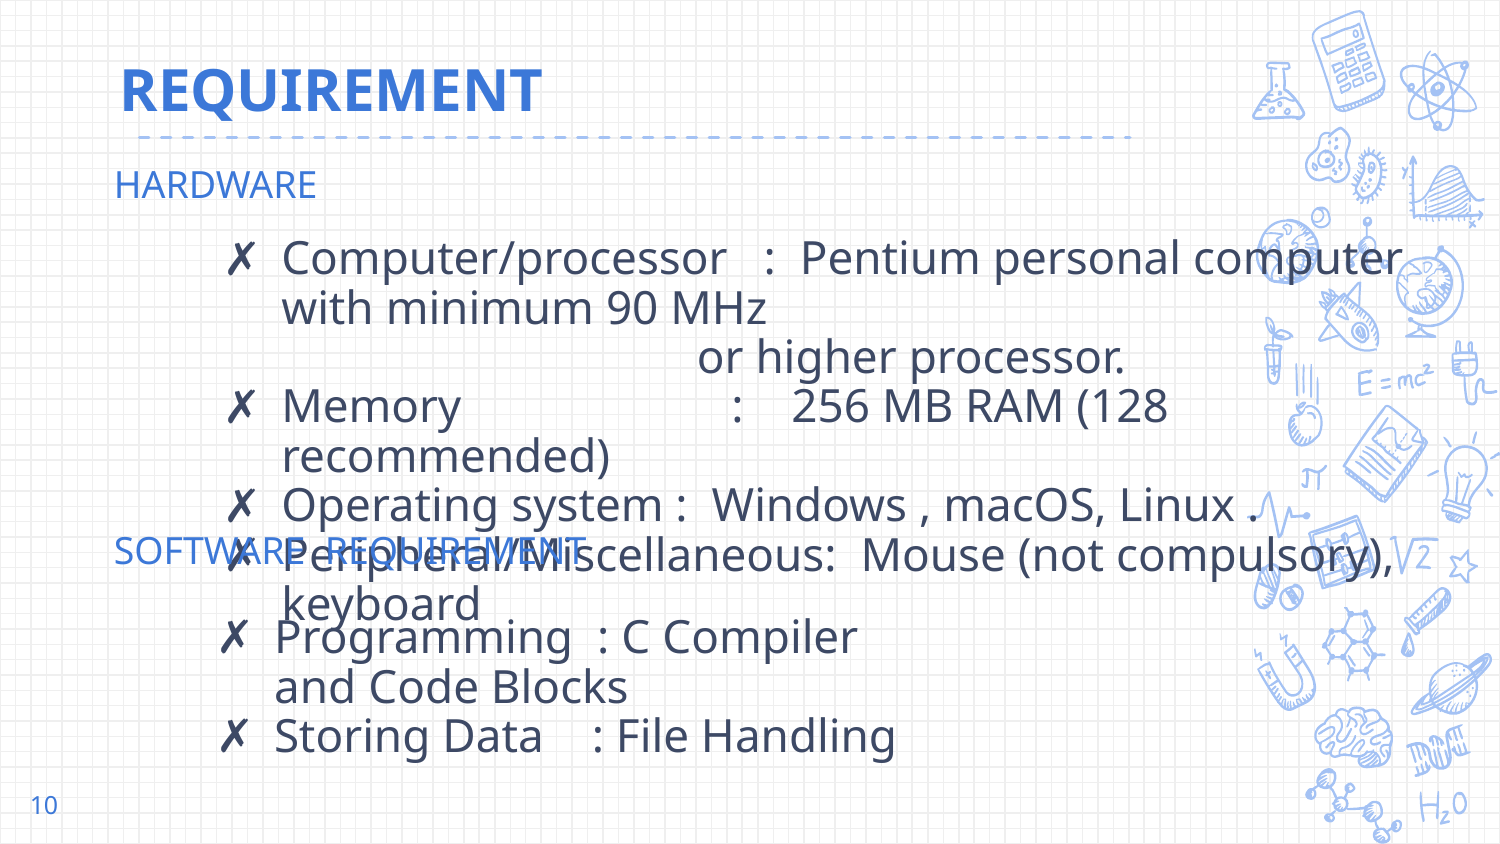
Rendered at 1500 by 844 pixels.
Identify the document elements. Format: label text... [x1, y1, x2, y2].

slide_number 10 [14, 774, 105, 840]
text_box SOFTWARE REQUIREMENT [98, 511, 1107, 588]
list Computer/processor : Pentium personal computer with minimum 90 MHz or higher processor. Memory : 256 MB RAM (128 recommended) Operating system : Windows , macOS, Linux . Peripheral/Miscellaneous: Mouse (not compulsory), keyboard [116, 220, 1500, 469]
text_box REQUIREMENT [104, 32, 1113, 139]
text_box Programming : C Compiler and Code Blocks Storing Data : File Handling [109, 599, 923, 844]
text_box HARDWARE [98, 145, 1107, 221]
